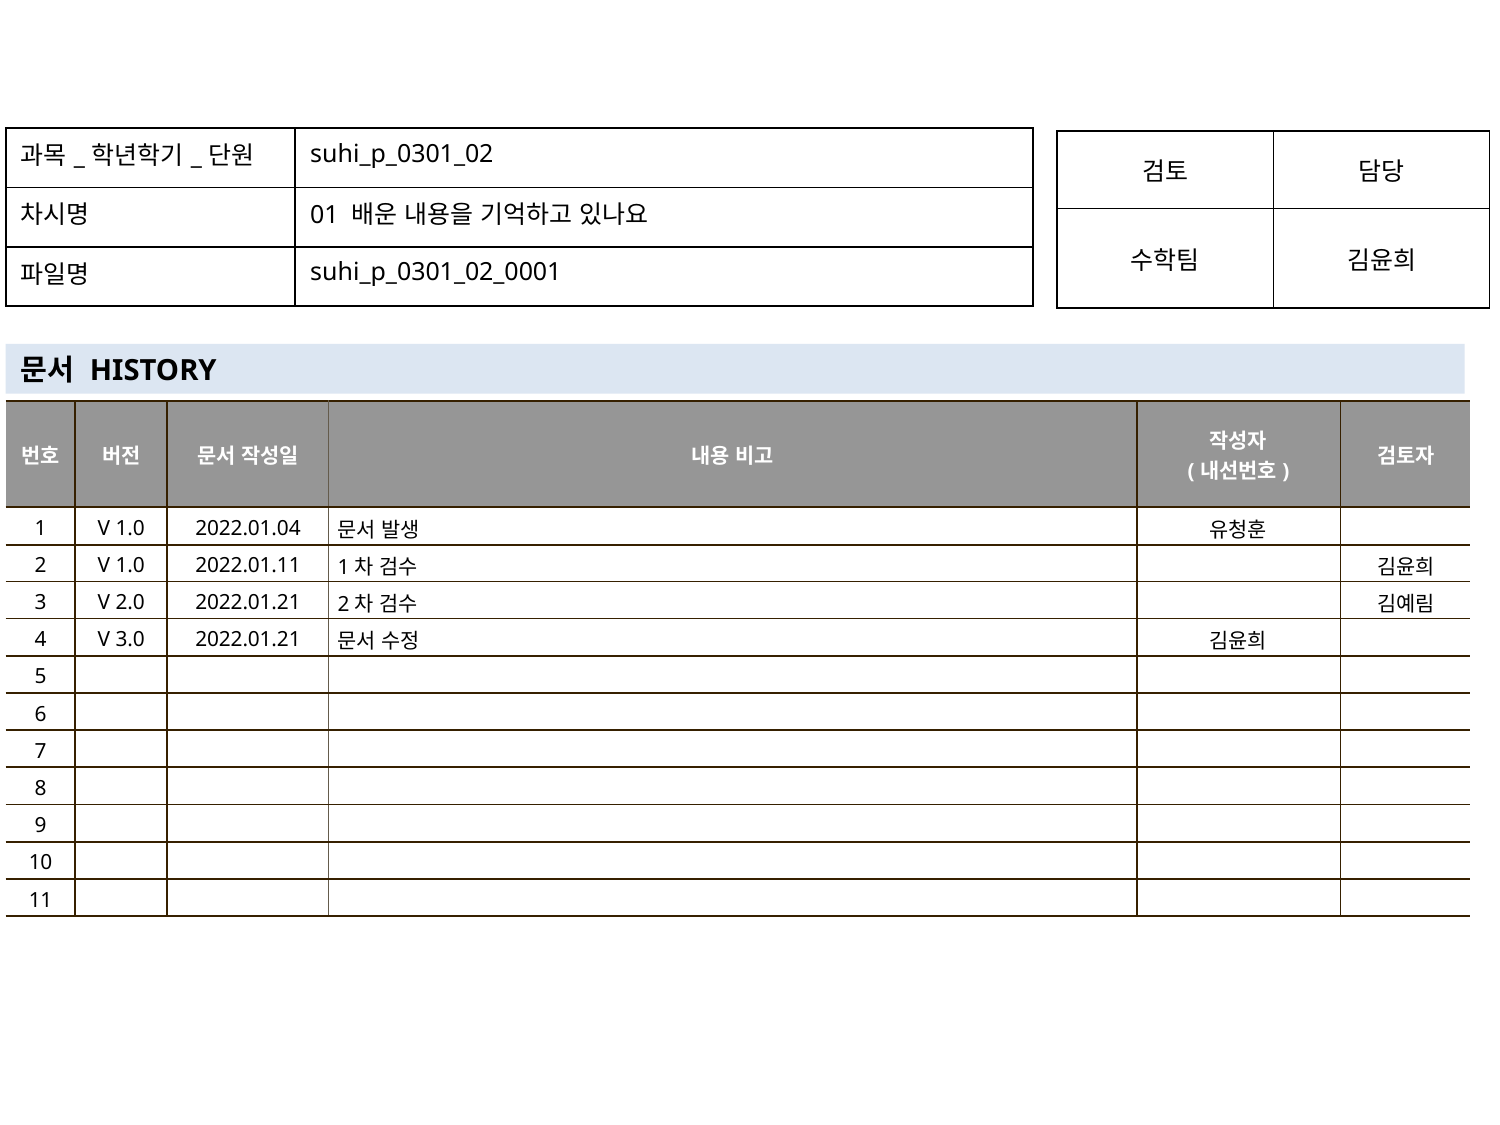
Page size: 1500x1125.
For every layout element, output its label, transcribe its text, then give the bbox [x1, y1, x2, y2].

table_header 작성자 (내선번호) [1138, 402, 1340, 506]
table_cell V 1.0 [76, 508, 166, 544]
table_cell [329, 880, 1136, 915]
table_cell [329, 657, 1136, 692]
table_cell [76, 768, 166, 804]
table_cell [1341, 768, 1470, 804]
table_cell [1138, 694, 1340, 729]
table_cell 유청훈 [1138, 508, 1340, 544]
table_cell [1138, 731, 1340, 766]
table_cell 1 [6, 508, 74, 544]
table_cell [329, 768, 1136, 804]
table_cell 10 [6, 843, 74, 878]
table_cell [329, 805, 1136, 841]
table_cell [168, 731, 328, 766]
table_cell [1138, 843, 1340, 878]
table_cell [1341, 843, 1470, 878]
table_cell V 2.0 [76, 582, 166, 618]
table_cell [76, 694, 166, 729]
table_cell [329, 694, 1136, 729]
table_cell V 1.0 [76, 546, 166, 581]
table_cell [1341, 508, 1470, 544]
table_header 담당 [1274, 132, 1489, 208]
table_cell [329, 843, 1136, 878]
table_cell 2 [6, 546, 74, 581]
table_header 검토 [1058, 132, 1273, 208]
table_cell 8 [6, 768, 74, 804]
table_cell 파일명 [7, 248, 294, 305]
table_cell 2022.01.21 [168, 582, 328, 618]
table_cell [1138, 805, 1340, 841]
table_cell [1341, 731, 1470, 766]
table_cell [1341, 657, 1470, 692]
table_header 버전 [76, 402, 166, 506]
table_cell [76, 843, 166, 878]
table_cell [168, 843, 328, 878]
table_cell [1341, 880, 1470, 915]
table_cell [168, 880, 328, 915]
table_cell [1341, 694, 1470, 729]
table_cell [76, 880, 166, 915]
table_cell V 3.0 [76, 619, 166, 655]
text_box 문서 HISTORY [5, 343, 1465, 394]
table_cell 2022.01.21 [168, 619, 328, 655]
table_cell 2차 검수 [329, 582, 1136, 618]
table_header suhi_p_0301_02 [296, 129, 1032, 187]
table_cell [76, 805, 166, 841]
table_header 번호 [6, 402, 74, 506]
table_cell [1138, 657, 1340, 692]
table_cell [76, 657, 166, 692]
table_cell 김윤희 [1341, 546, 1470, 581]
table_cell 2022.01.11 [168, 546, 328, 581]
table_cell 01 배운 내용을 기억하고 있나요 [296, 188, 1032, 246]
table_header 과목_학년학기_단원 [7, 129, 294, 187]
table_cell suhi_p_0301_02_0001 [296, 248, 1032, 305]
table_cell [1138, 880, 1340, 915]
table_cell 차시명 [7, 188, 294, 246]
table_cell 김예림 [1341, 582, 1470, 618]
table_cell [168, 694, 328, 729]
table_cell 6 [6, 694, 74, 729]
table_cell [168, 805, 328, 841]
table_cell [168, 768, 328, 804]
table_cell [168, 657, 328, 692]
table_cell [1341, 619, 1470, 655]
table_cell 4 [6, 619, 74, 655]
table_cell 2022.01.04 [168, 508, 328, 544]
table_cell 3 [6, 582, 74, 618]
table_cell [1138, 582, 1340, 618]
table_cell 9 [6, 805, 74, 841]
table_cell 5 [6, 657, 74, 692]
table_cell 수학팀 [1058, 209, 1273, 307]
table_cell 김윤희 [1274, 209, 1489, 307]
table_cell [329, 731, 1136, 766]
table_header 내용 비고 [329, 402, 1136, 506]
table_cell [1138, 546, 1340, 581]
table_cell [1341, 805, 1470, 841]
table_cell [76, 731, 166, 766]
table_cell 문서 수정 [329, 619, 1136, 655]
table_cell 11 [6, 880, 74, 915]
table_cell 7 [6, 731, 74, 766]
table_cell 1차 검수 [329, 546, 1136, 581]
table_cell 김윤희 [1138, 619, 1340, 655]
table_cell [1138, 768, 1340, 804]
table_header 검토자 [1341, 402, 1470, 506]
table_header 문서 작성일 [168, 402, 328, 506]
table_cell 문서 발생 [329, 508, 1136, 544]
